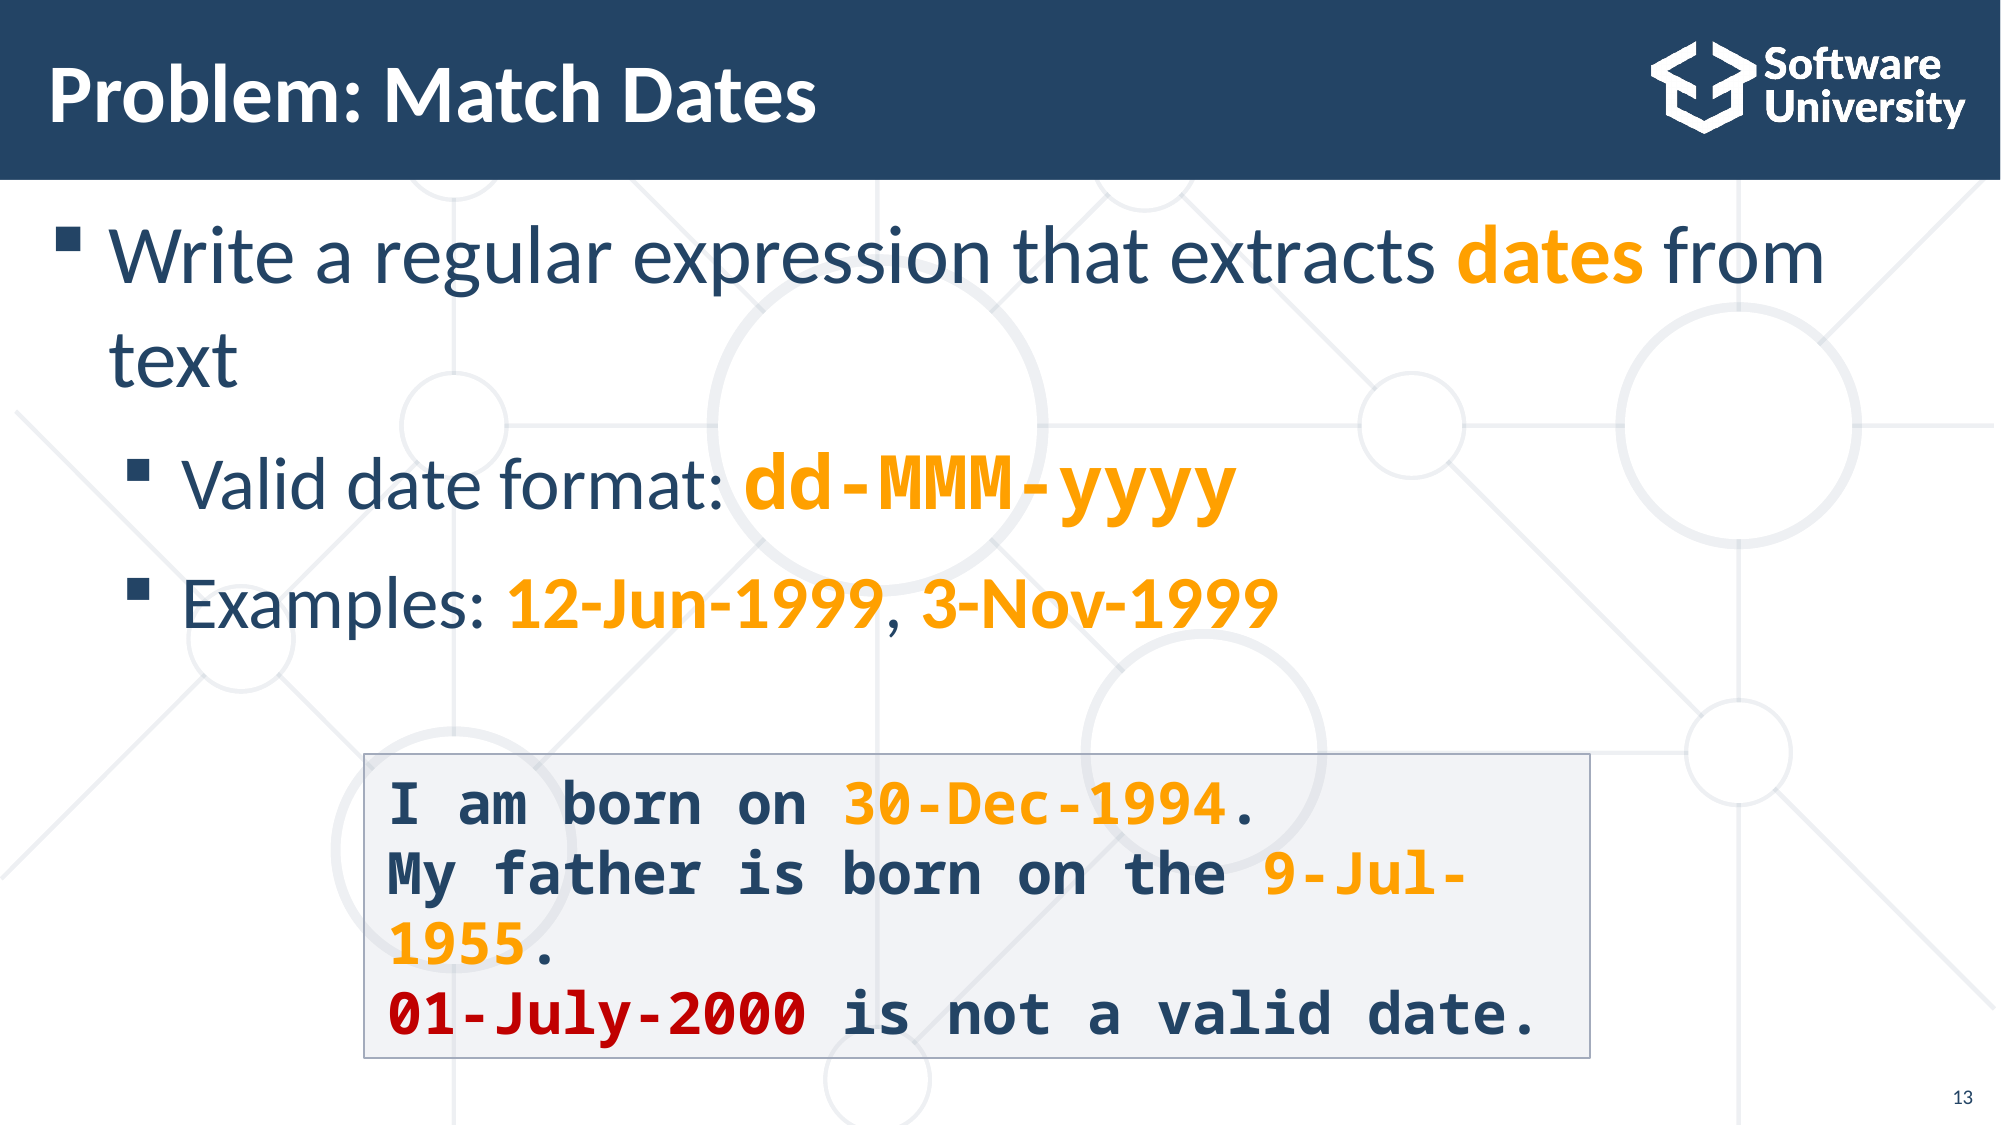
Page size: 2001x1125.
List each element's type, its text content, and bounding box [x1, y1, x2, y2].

text_box I am born on 30-Dec-1994. My father is born on the 9-Jul-1955. 01-July-2000 is not a valid date. [363, 754, 1591, 1058]
picture [1651, 41, 1966, 134]
list Write a regular expression that extracts dates from text Valid date format: dd-MMM-yyyy Examples: 12-Jun-1999, 3-Nov-1999 [31, 188, 1968, 1103]
title Problem: Match Dates [31, 16, 1625, 162]
slide_number 13 [1927, 1067, 1989, 1117]
